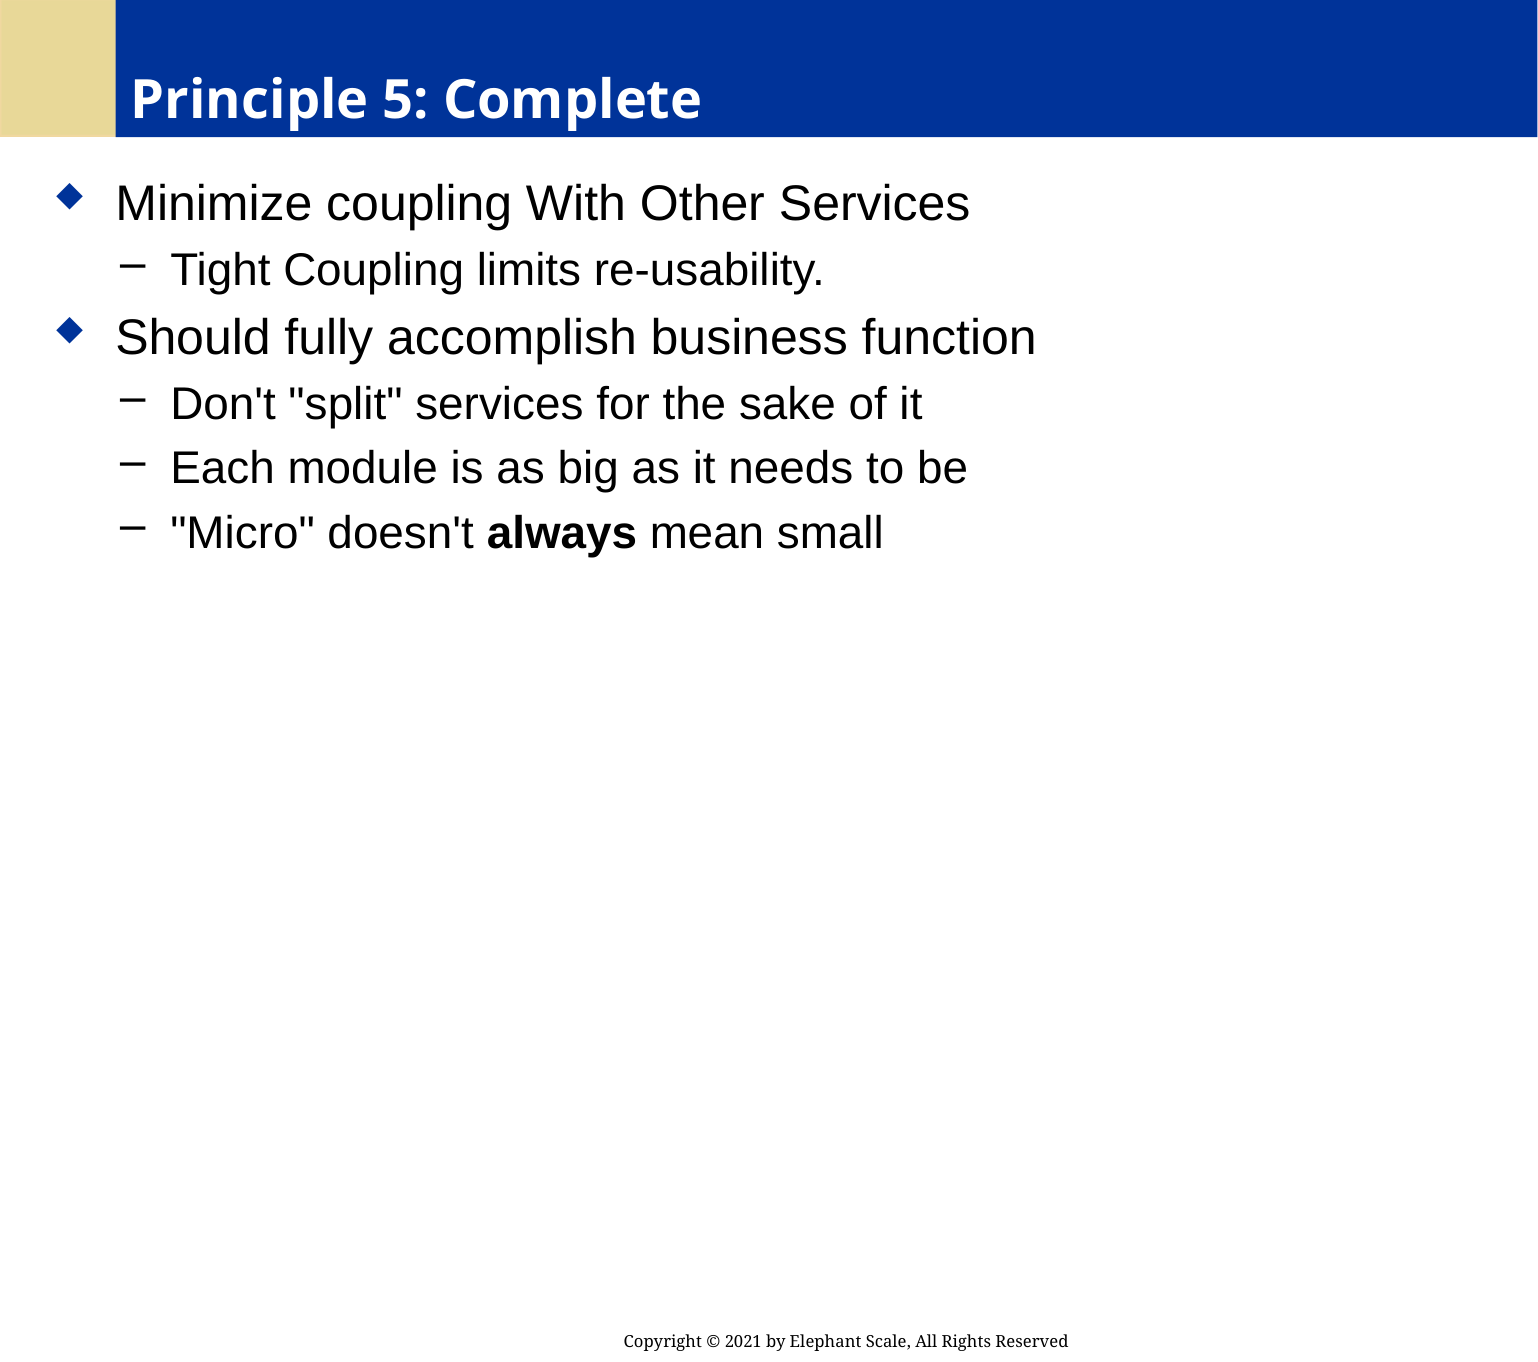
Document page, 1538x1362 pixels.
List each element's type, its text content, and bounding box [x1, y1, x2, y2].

title Principle 5: Complete [115, 0, 1538, 138]
list Minimize coupling With Other Services Tight Coupling limits re-usability. Should fully accomplish business function Don't "split" services for the sake of it Each module is as big as it needs to be "Micro" doesn't always mean small [38, 162, 1500, 1284]
text_box Copyright © 2021 by Elephant Scale, All Rights Reserved [608, 1322, 1085, 1358]
picture [0, 0, 115, 137]
